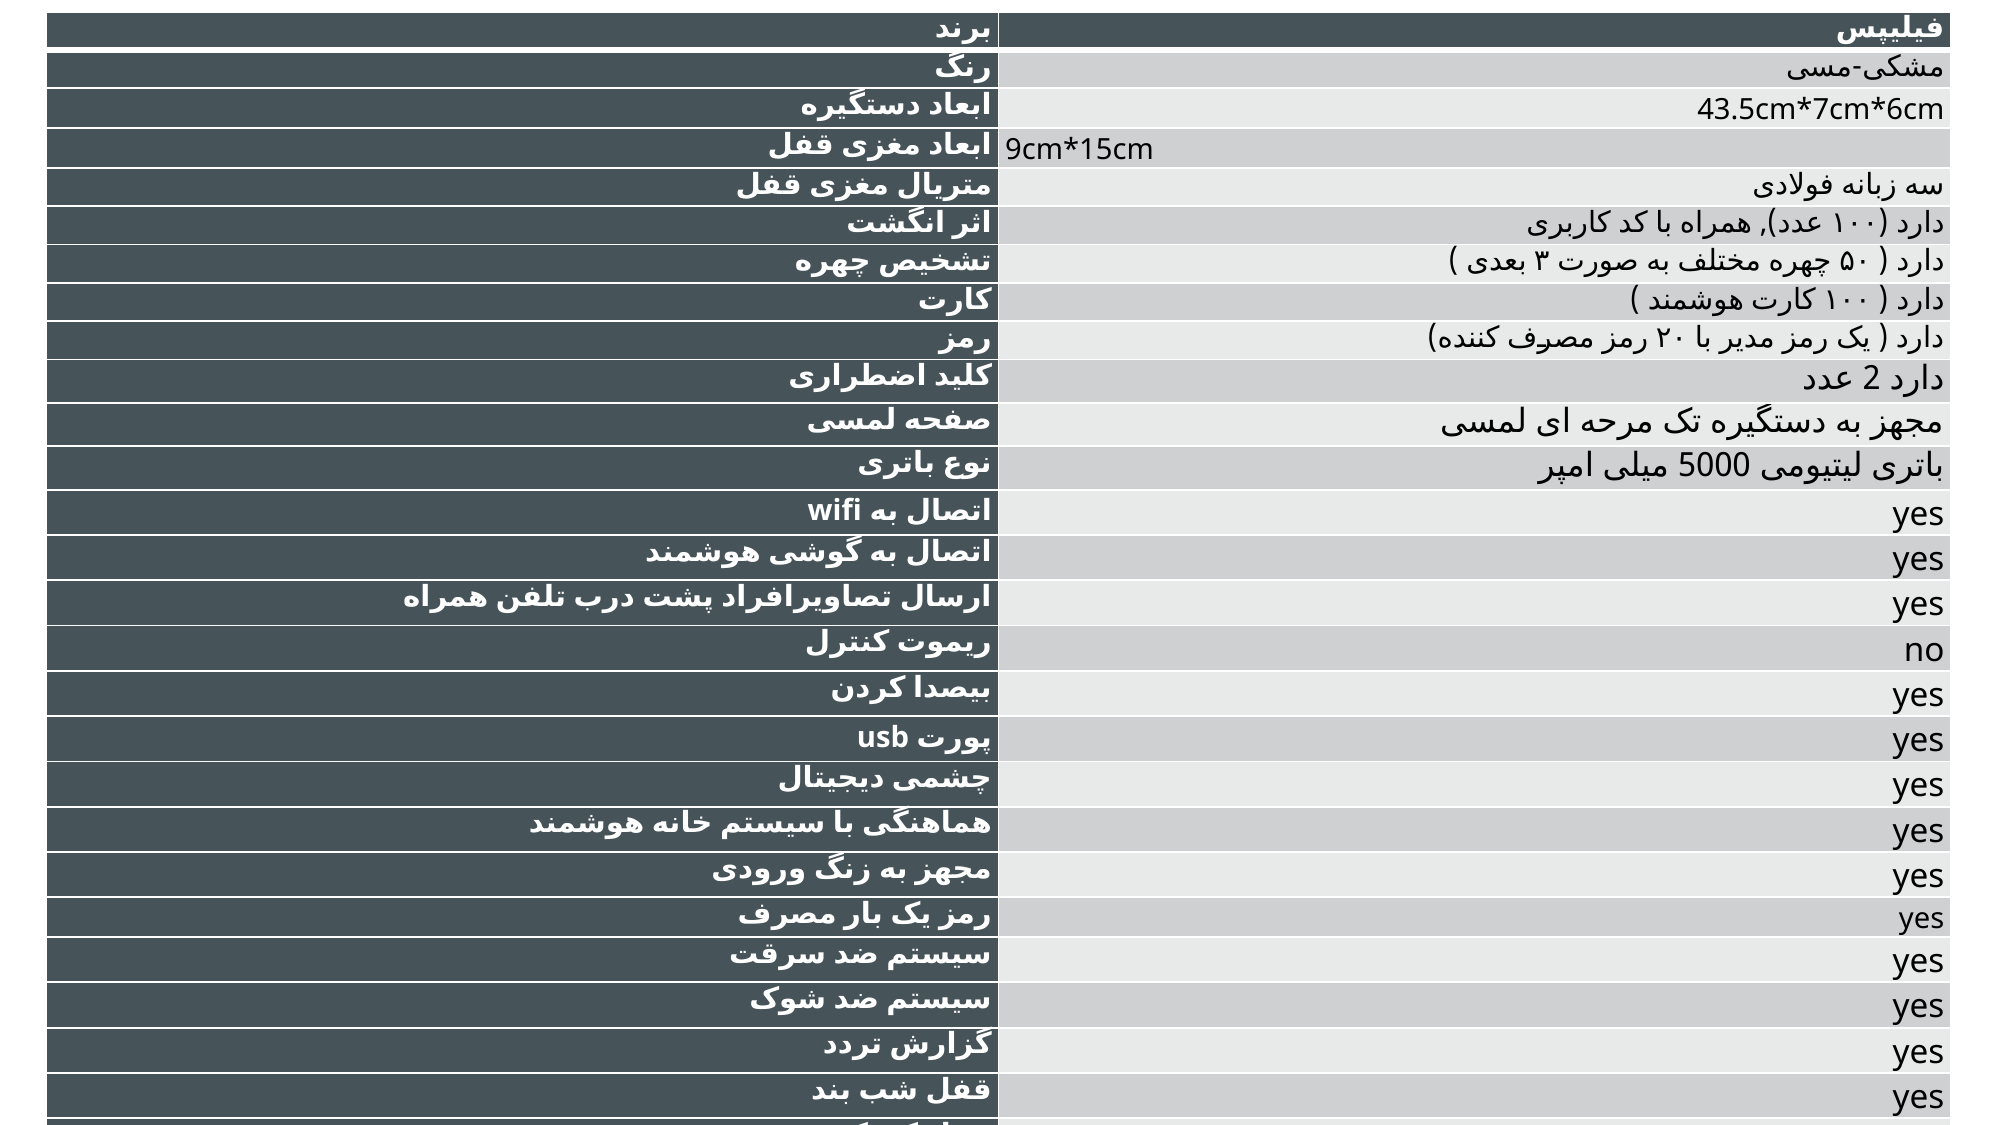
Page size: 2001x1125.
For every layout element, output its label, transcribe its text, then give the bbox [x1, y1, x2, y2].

table_cell بیصدا کردن [47, 672, 998, 715]
table_cell کلید اضطراری [47, 360, 998, 402]
table_cell پورت usb [47, 717, 998, 761]
table_cell ابعاد دستگیره [47, 89, 998, 127]
table_cell قفل شب بند [47, 1074, 998, 1117]
table_cell yes [999, 808, 1950, 851]
table_cell yes [999, 1029, 1950, 1072]
table_cell سیستم ضد شوک [47, 983, 998, 1027]
table_cell رمز [47, 322, 998, 359]
table_cell کارت [47, 284, 998, 320]
table_cell yes [999, 1074, 1950, 1117]
table_cell دارد ( ۱۰۰ کارت هوشمند ) [999, 284, 1950, 320]
table_cell دارد ( یک رمز مدیر با ۲۰ رمز مصرف کننده) [999, 322, 1950, 359]
table_cell دارد ( ۵۰ چهره مختلف به صورت ۳ بعدی ) [999, 245, 1950, 282]
table_cell سه زبانه فولادی [999, 169, 1950, 205]
table_cell تشخیص چهره [47, 245, 998, 282]
table_cell yes [999, 491, 1950, 534]
table_cell قفل کودک [47, 1119, 998, 1125]
table_cell نوع باتری [47, 447, 998, 489]
table_cell yes [999, 581, 1950, 625]
table_cell رمز یک بار مصرف [47, 898, 998, 936]
table_cell مجهز به زنگ ورودی [47, 853, 998, 896]
table_cell yes [999, 672, 1950, 715]
table_cell هماهنگی با سیستم خانه هوشمند [47, 808, 998, 851]
table_cell ابعاد مغزی قفل [47, 129, 998, 167]
table_cell اتصال به wifi [47, 491, 998, 534]
table_cell مشکی-مسی [999, 53, 1950, 87]
table_cell yes [999, 983, 1950, 1027]
table_cell ارسال تصاویرافراد پشت درب تلفن همراه [47, 581, 998, 625]
table_cell صفحه لمسی [47, 404, 998, 445]
table_cell yes [999, 717, 1950, 761]
table_cell سیستم ضد سرقت [47, 938, 998, 981]
table_cell 43.5cm*7cm*6cm [999, 89, 1950, 127]
table_cell دارد (۱۰۰ عدد), همراه با کد کاربری [999, 207, 1950, 244]
table_cell متریال مغزی قفل [47, 169, 998, 205]
table_cell yes [999, 938, 1950, 981]
table_cell yes [999, 853, 1950, 896]
table_cell yes [999, 536, 1950, 579]
table_cell yes [999, 762, 1950, 806]
table_cell باتری لیتیومی 5000 میلی امپر [999, 447, 1950, 489]
table_cell اثر انگشت [47, 207, 998, 244]
table_cell رنگ [47, 53, 998, 87]
table_cell اتصال به گوشی هوشمند [47, 536, 998, 579]
table_cell چشمی دیجیتال [47, 762, 998, 806]
table_cell گزارش تردد [47, 1029, 998, 1072]
table_cell no [999, 626, 1950, 670]
table_cell ریموت کنترل [47, 626, 998, 670]
table_cell 9cm*15cm [999, 129, 1950, 167]
table_cell yes [999, 898, 1950, 936]
table_header برند [47, 13, 998, 47]
table_cell دارد 2 عدد [999, 360, 1950, 402]
table_cell yes [999, 1119, 1950, 1125]
table_header فیلیپس [999, 13, 1950, 47]
table_cell مجهز به دستگیره تک مرحه ای لمسی [999, 404, 1950, 445]
